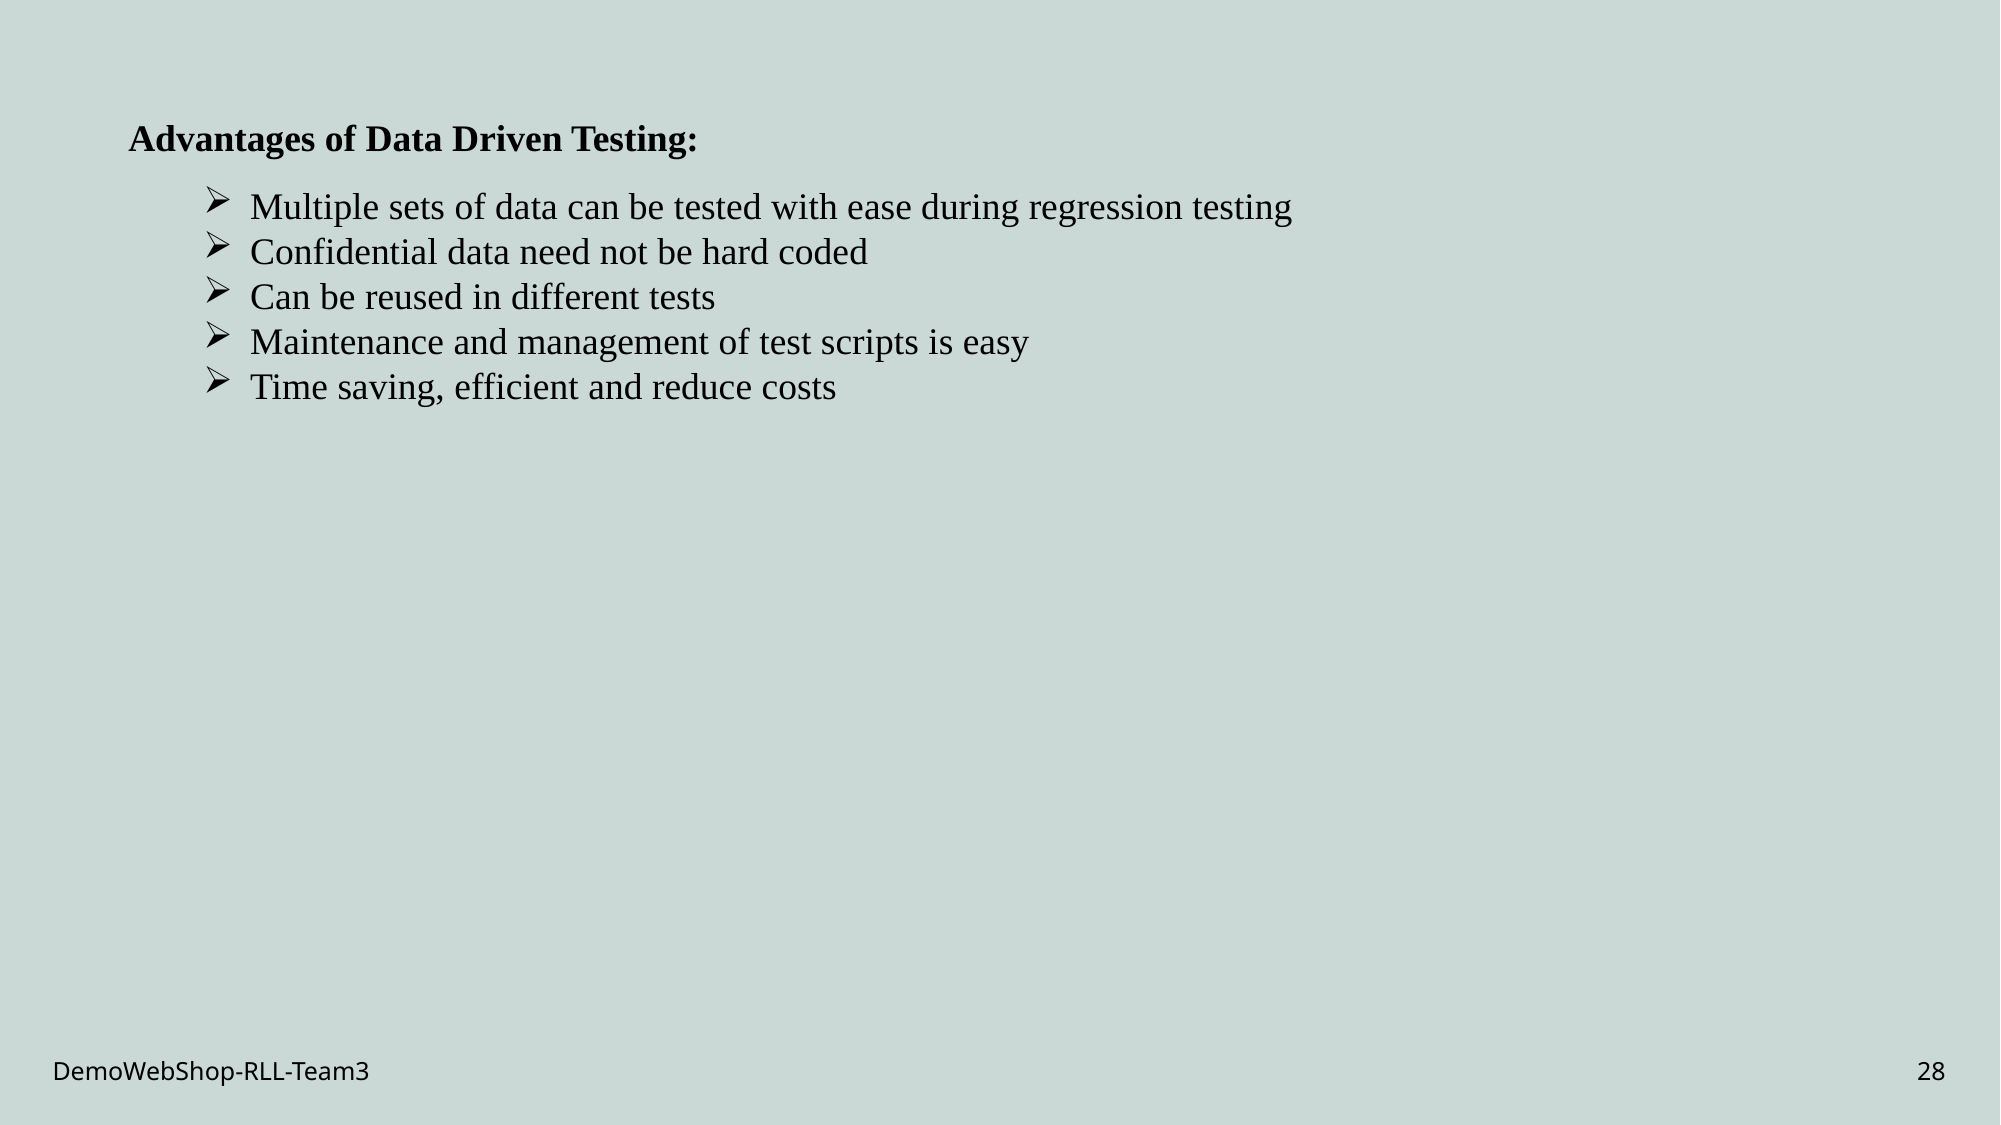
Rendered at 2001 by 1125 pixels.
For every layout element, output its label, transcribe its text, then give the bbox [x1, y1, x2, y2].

footer DemoWebShop-RLL-Team3 [37, 1042, 713, 1103]
text_box Advantages of Data Driven Testing: Multiple sets of data can be tested with ease during regression testing Confidential data need not be hard coded Can be reused in different tests Maintenance and management of test scripts is easy Time saving, efficient and reduce costs [113, 84, 1889, 460]
slide_number 28 [1510, 1042, 1961, 1103]
